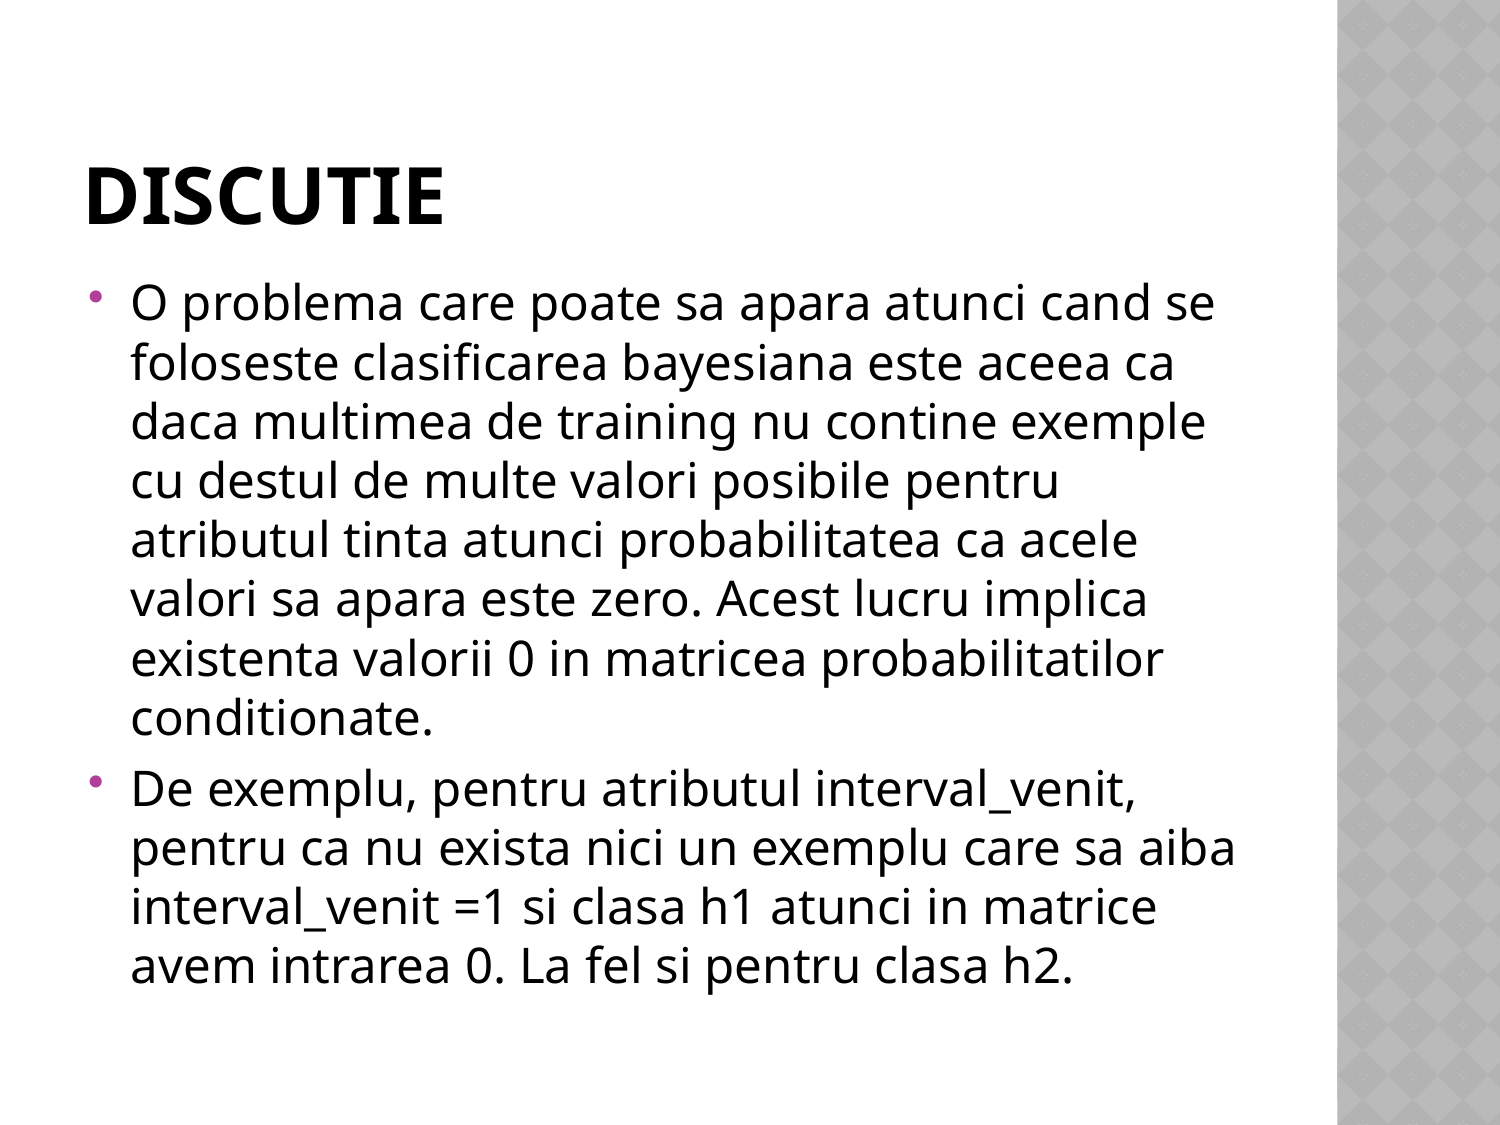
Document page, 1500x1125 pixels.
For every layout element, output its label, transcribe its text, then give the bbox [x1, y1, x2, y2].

list O problema care poate sa apara atunci cand se foloseste clasificarea bayesiana este aceea ca daca multimea de training nu contine exemple cu destul de multe valori posibile pentru atributul tinta atunci probabilitatea ca acele valori sa apara este zero. Acest lucru implica existenta valorii 0 in matricea probabilitatilor conditionate. De exemplu, pentru atributul interval_venit, pentru ca nu exista nici un exemplu care sa aiba interval_venit =1 si clasa h1 atunci in matrice avem intrarea 0. La fel si pentru clasa h2. [75, 264, 1263, 1059]
title discutie [75, 52, 1263, 240]
